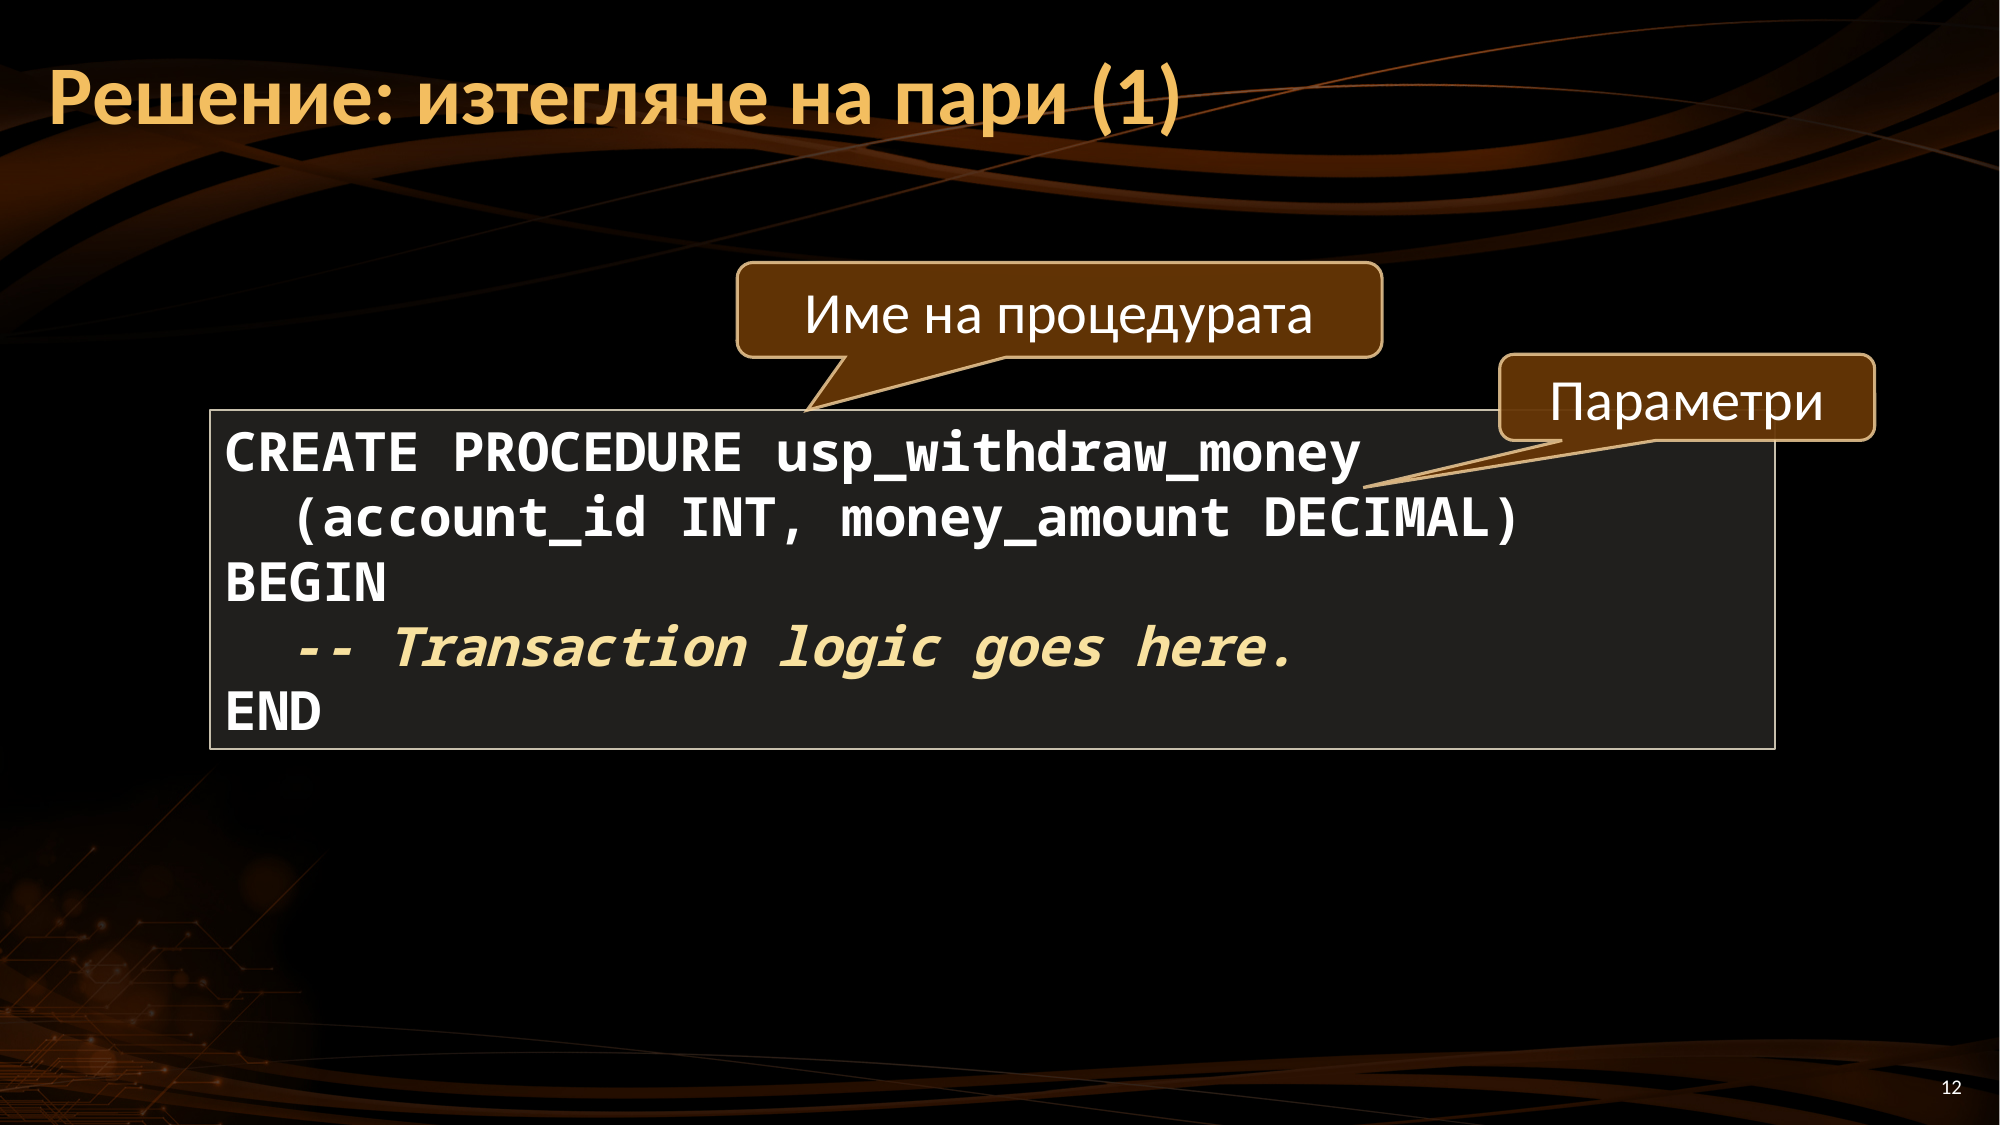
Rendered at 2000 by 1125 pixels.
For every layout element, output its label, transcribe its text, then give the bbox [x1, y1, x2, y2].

text_box Име на процедурата [735, 261, 1384, 412]
picture [0, 0, 2000, 1125]
slide_number 12 [1897, 1070, 1968, 1103]
title Решение: изтегляне на пари (1) [30, 6, 1602, 189]
text_box CREATE PROCEDURE usp_withdraw_money (account_id INT, money_amount DECIMAL) BEGIN -- Transaction logic goes here. END [209, 409, 1775, 750]
text_box Параметри [1362, 353, 1876, 489]
